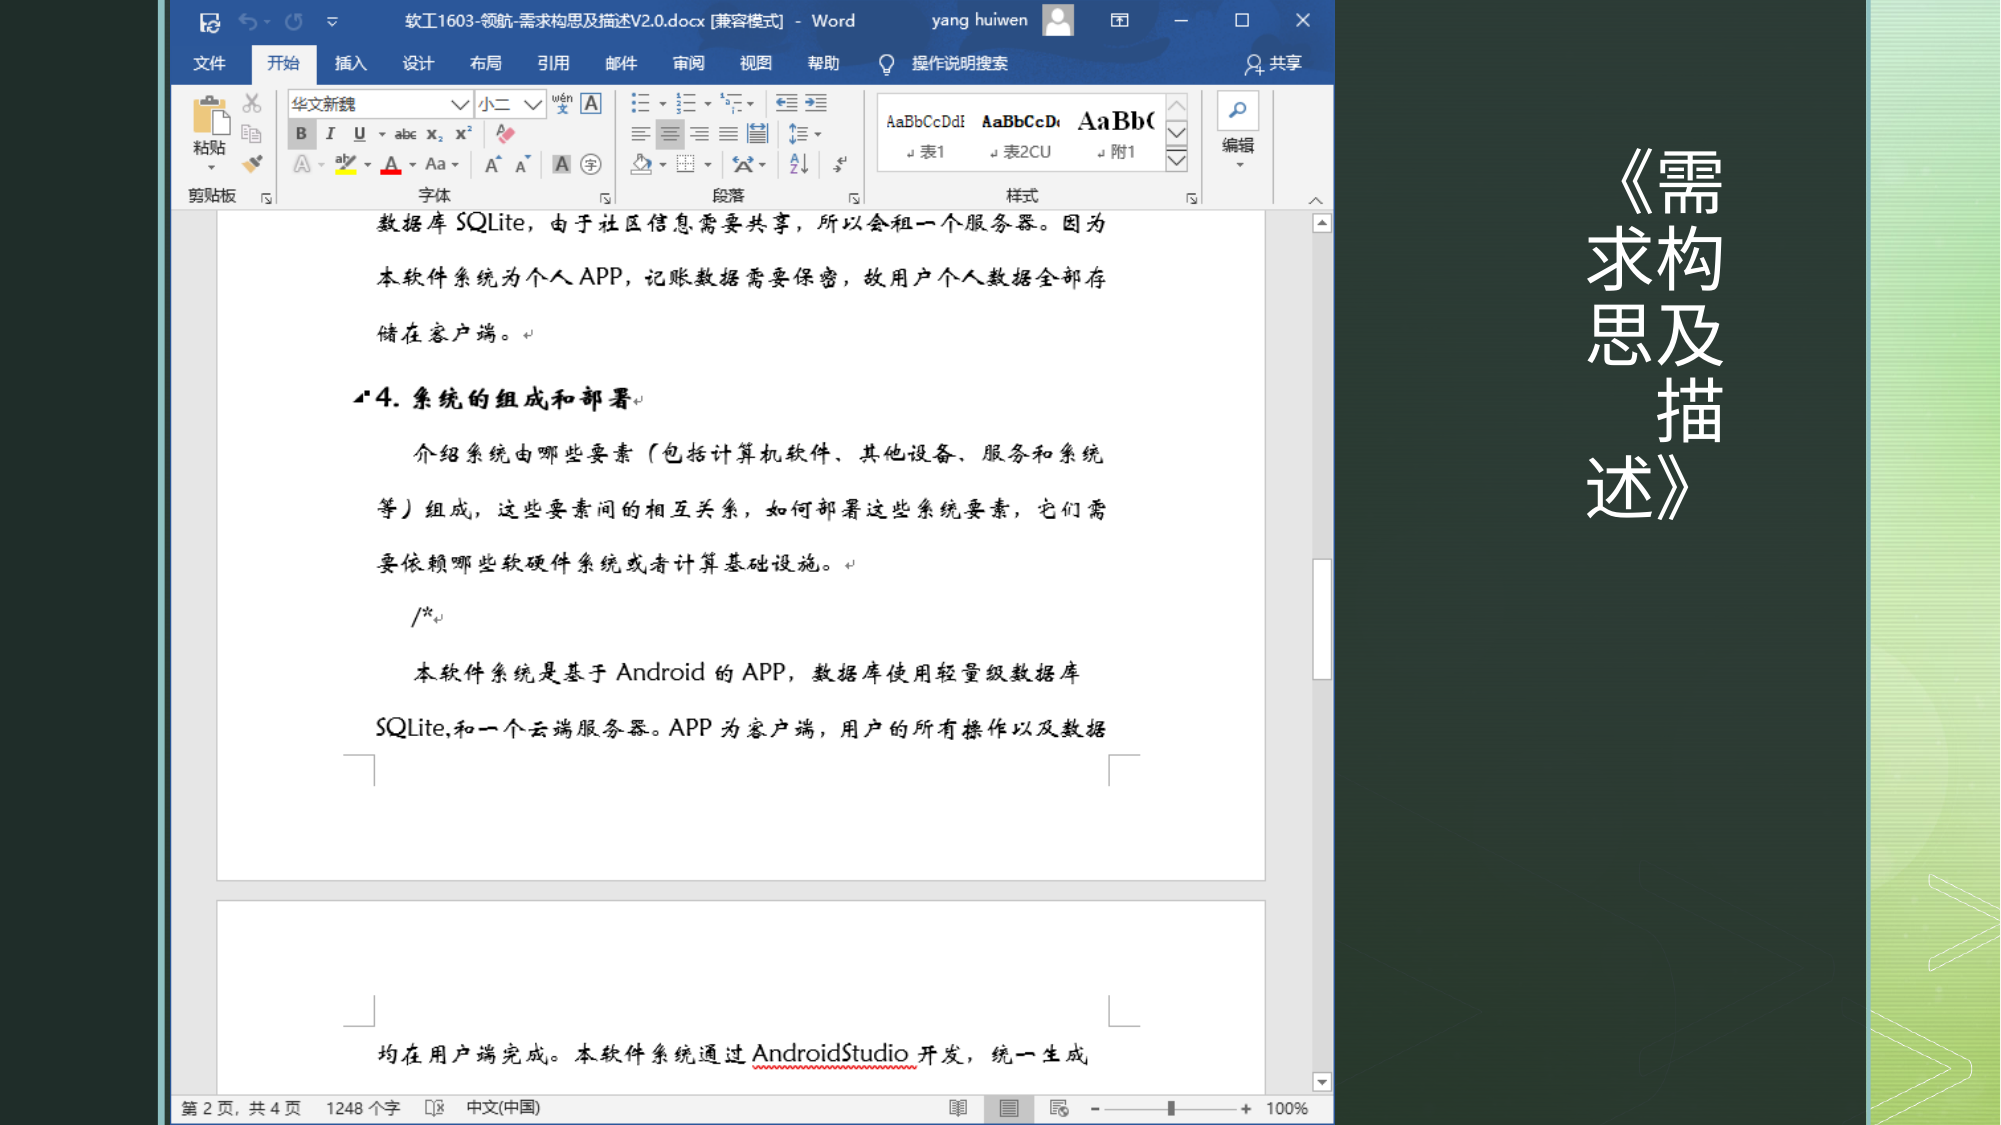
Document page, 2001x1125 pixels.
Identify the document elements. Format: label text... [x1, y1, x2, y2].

picture [1871, 0, 2001, 1125]
title 《需求构思及描述》 [1534, 132, 1734, 1029]
picture [170, 0, 1335, 1125]
